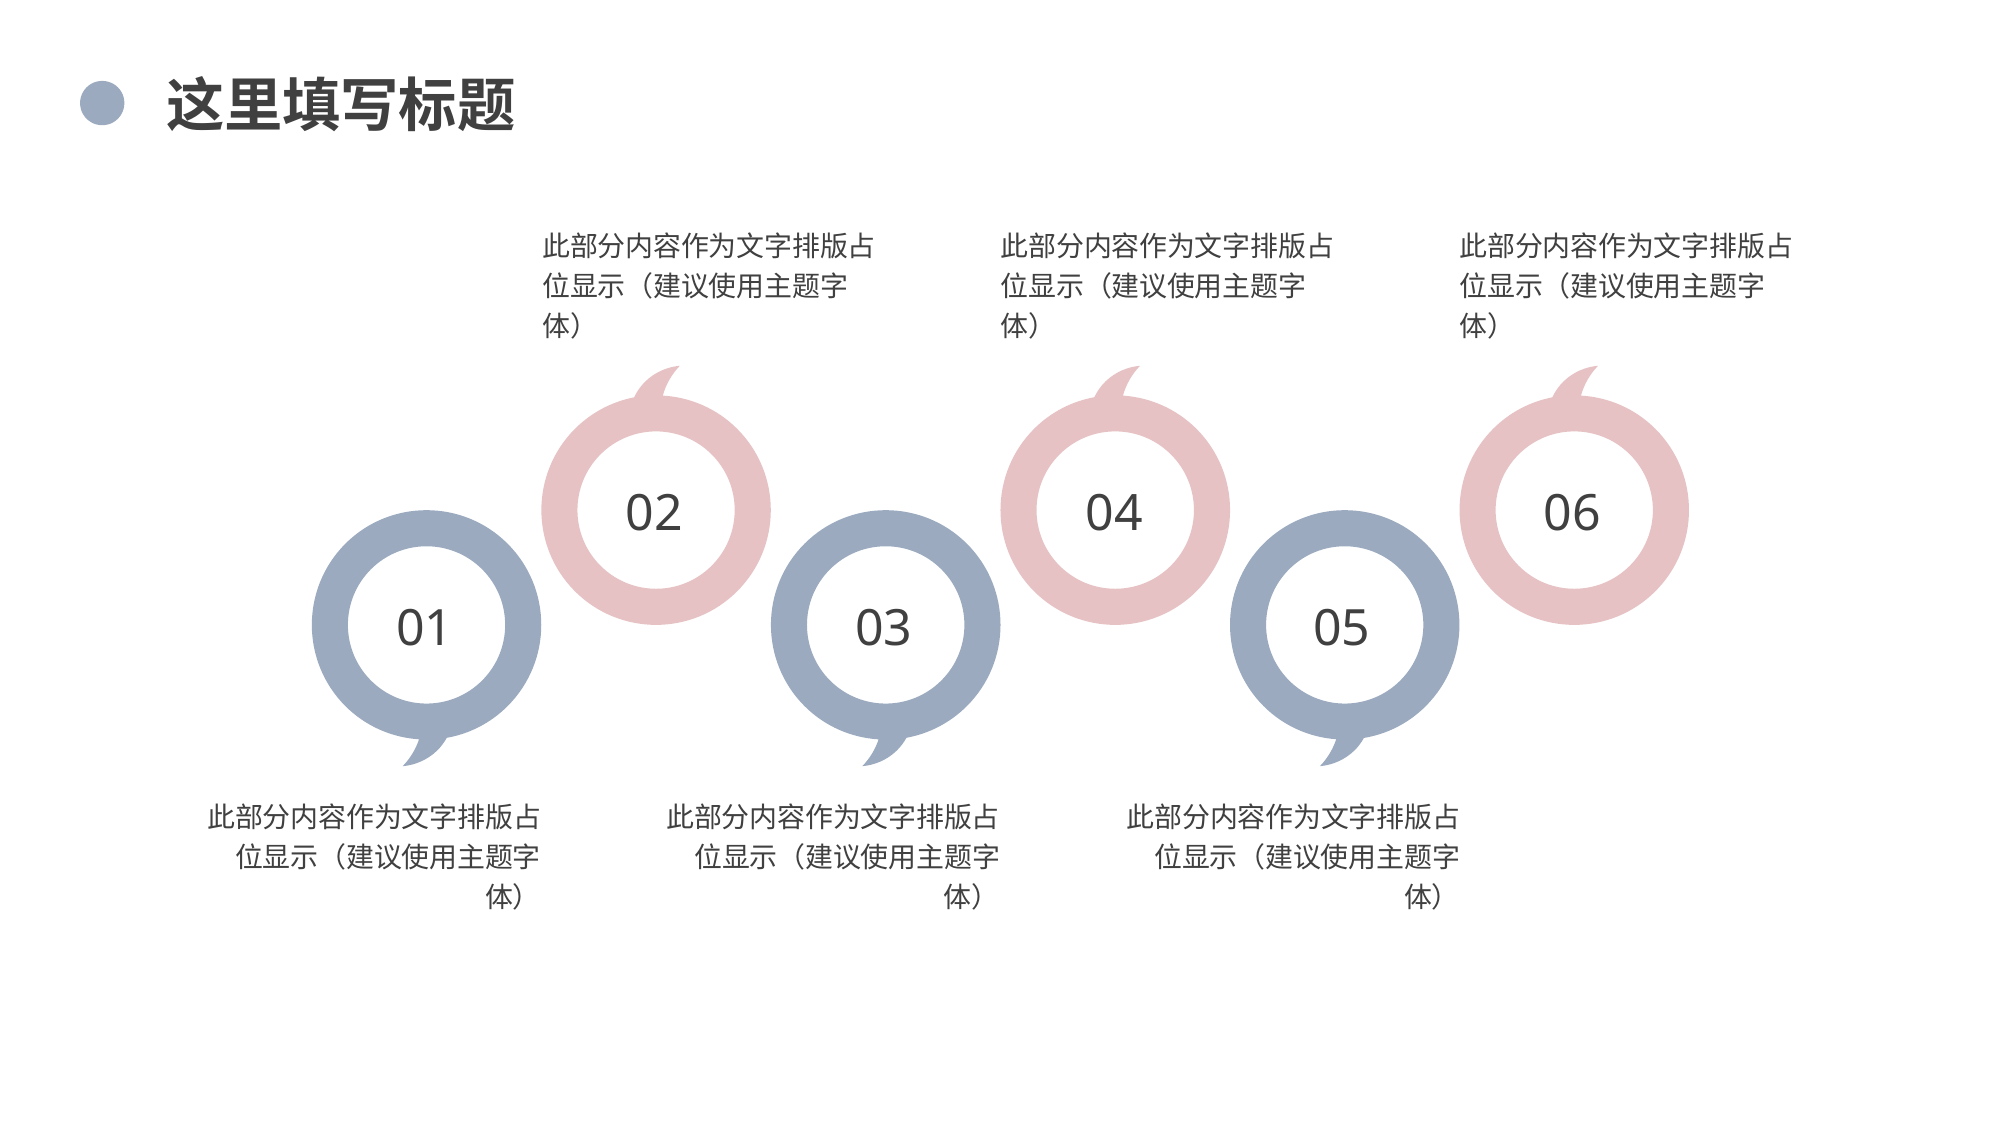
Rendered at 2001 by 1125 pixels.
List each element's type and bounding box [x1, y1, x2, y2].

text_box [656, 510, 1001, 923]
text_box [541, 212, 886, 625]
text_box [1459, 212, 1803, 625]
text_box [1116, 510, 1460, 923]
text_box [214, 836, 1856, 934]
text_box [197, 510, 542, 923]
text_box [1000, 212, 1344, 625]
